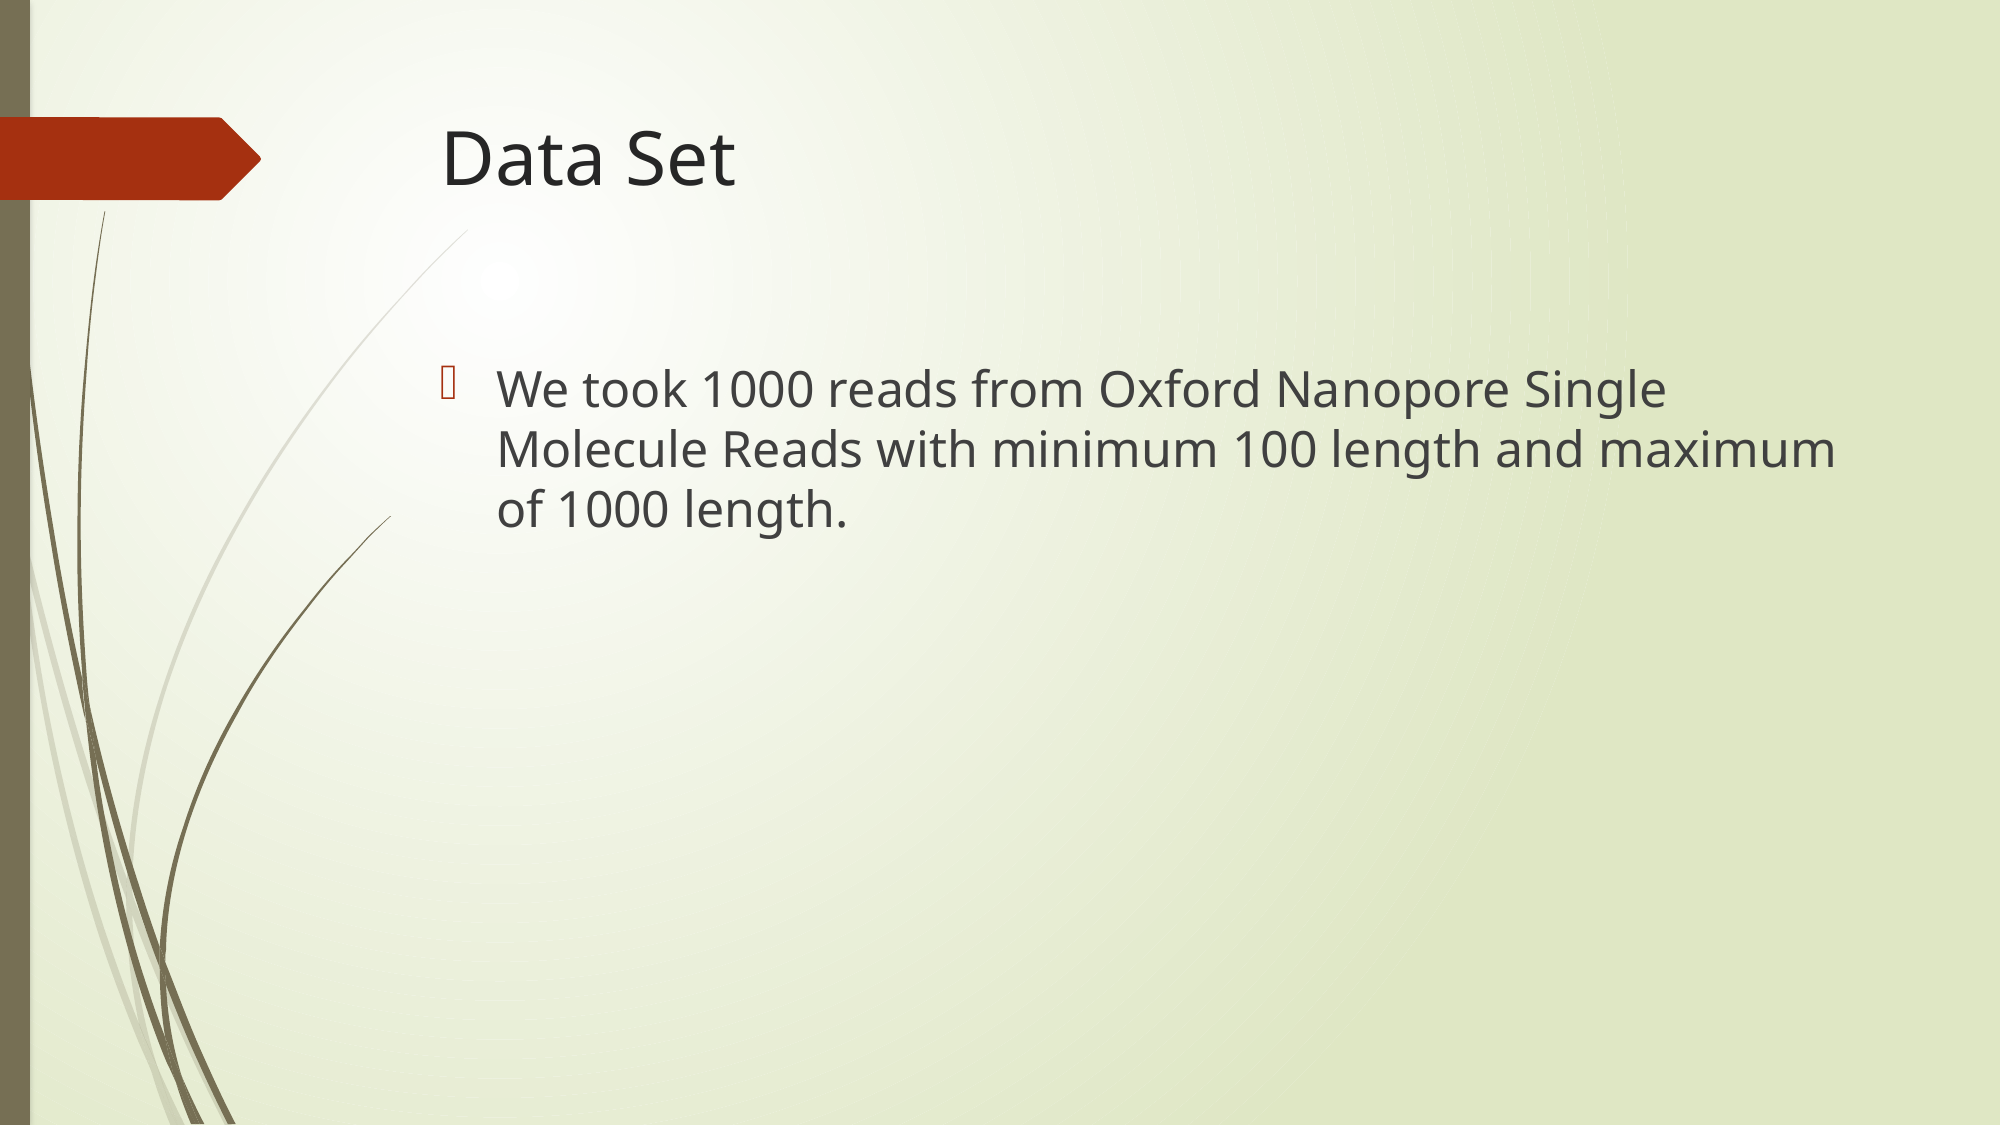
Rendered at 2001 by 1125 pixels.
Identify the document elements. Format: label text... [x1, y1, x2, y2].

title Data Set [425, 102, 1888, 313]
list We took 1000 reads from Oxford Nanopore Single Molecule Reads with minimum 100 length and maximum of 1000 length. [424, 350, 1888, 970]
